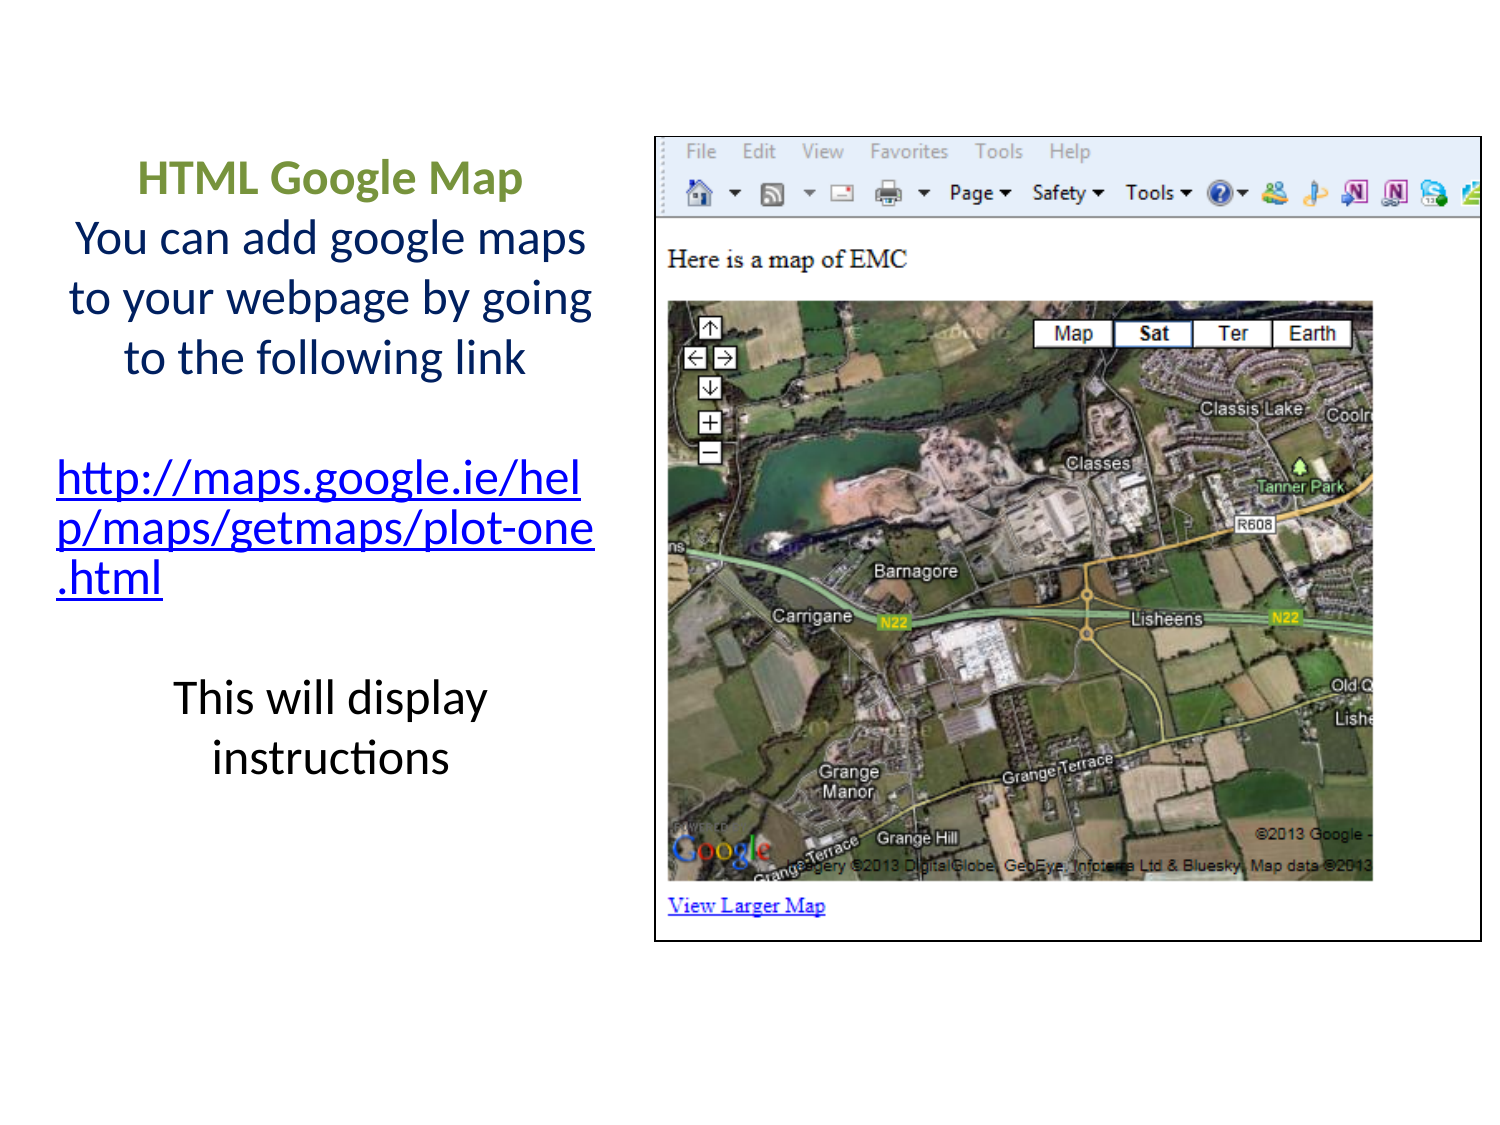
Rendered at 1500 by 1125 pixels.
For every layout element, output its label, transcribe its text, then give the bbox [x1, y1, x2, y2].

text_box HTML Google Map You can add google maps to your webpage by going to the following link http://maps.google.ie/help/maps/getmaps/plot-one.html This will display instructions [41, 136, 621, 797]
picture [655, 136, 1481, 941]
